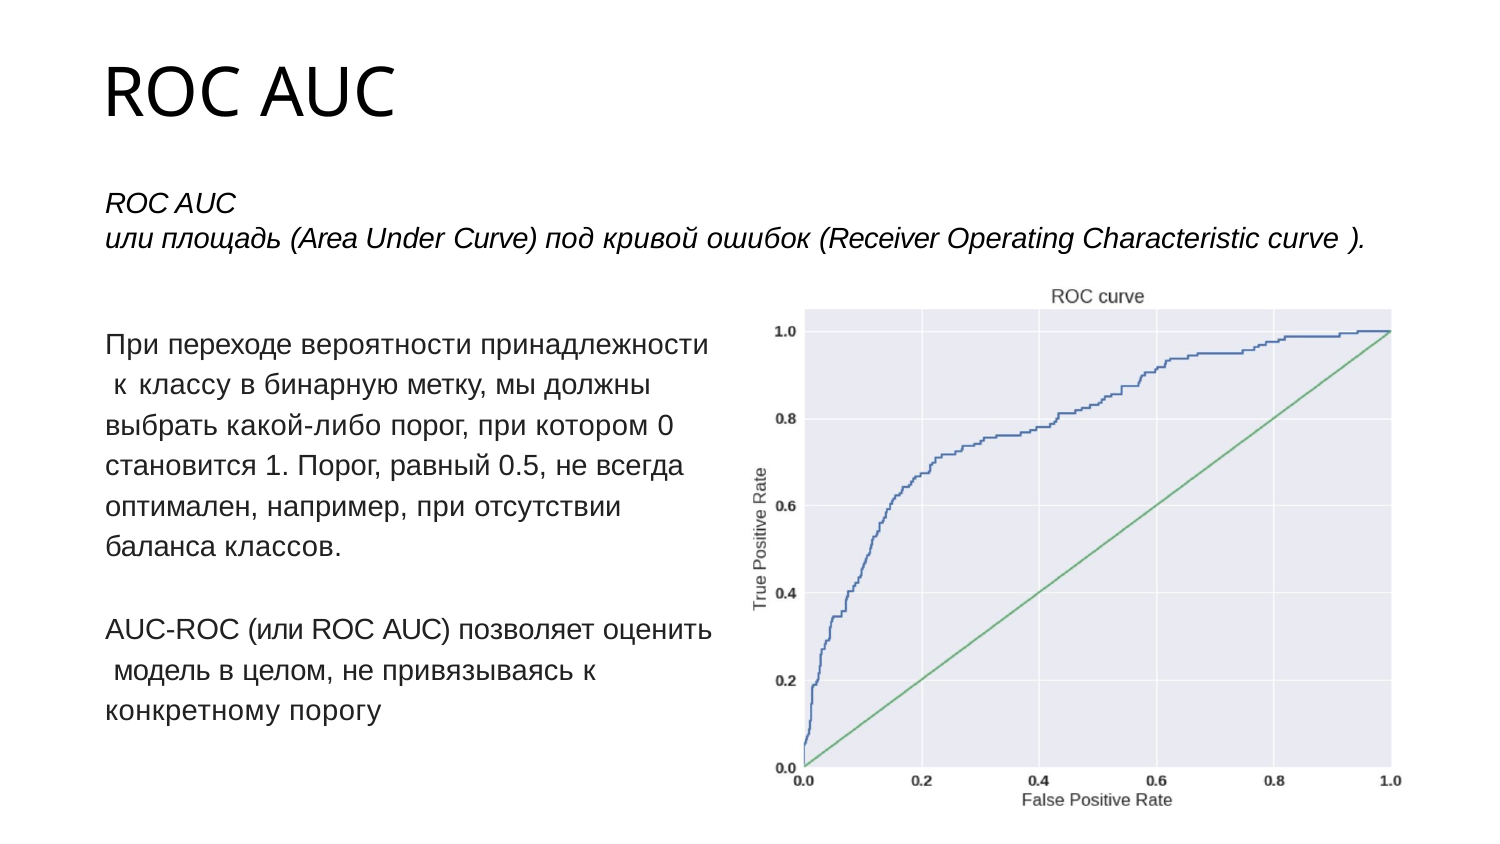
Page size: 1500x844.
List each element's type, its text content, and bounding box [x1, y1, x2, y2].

text_box ROC AUC или площадь (Area Under Curve) под кривой ошибок (Receiver Operating Characteristic curve ). При переходе вероятности принадлежности к классу в бинарную метку, мы должны выбрать какой-либо порог, при котором 0 становится 1. Порог, равный 0.5, не всегда оптимален, например, при отсутствии баланса классов. AUC-ROC (или ROC AUC) позволяет оценить модель в целом, не привязываясь к конкретному порогу [103, 182, 1369, 727]
text_box [750, 286, 1406, 806]
title ROC AUC [100, 16, 1465, 160]
